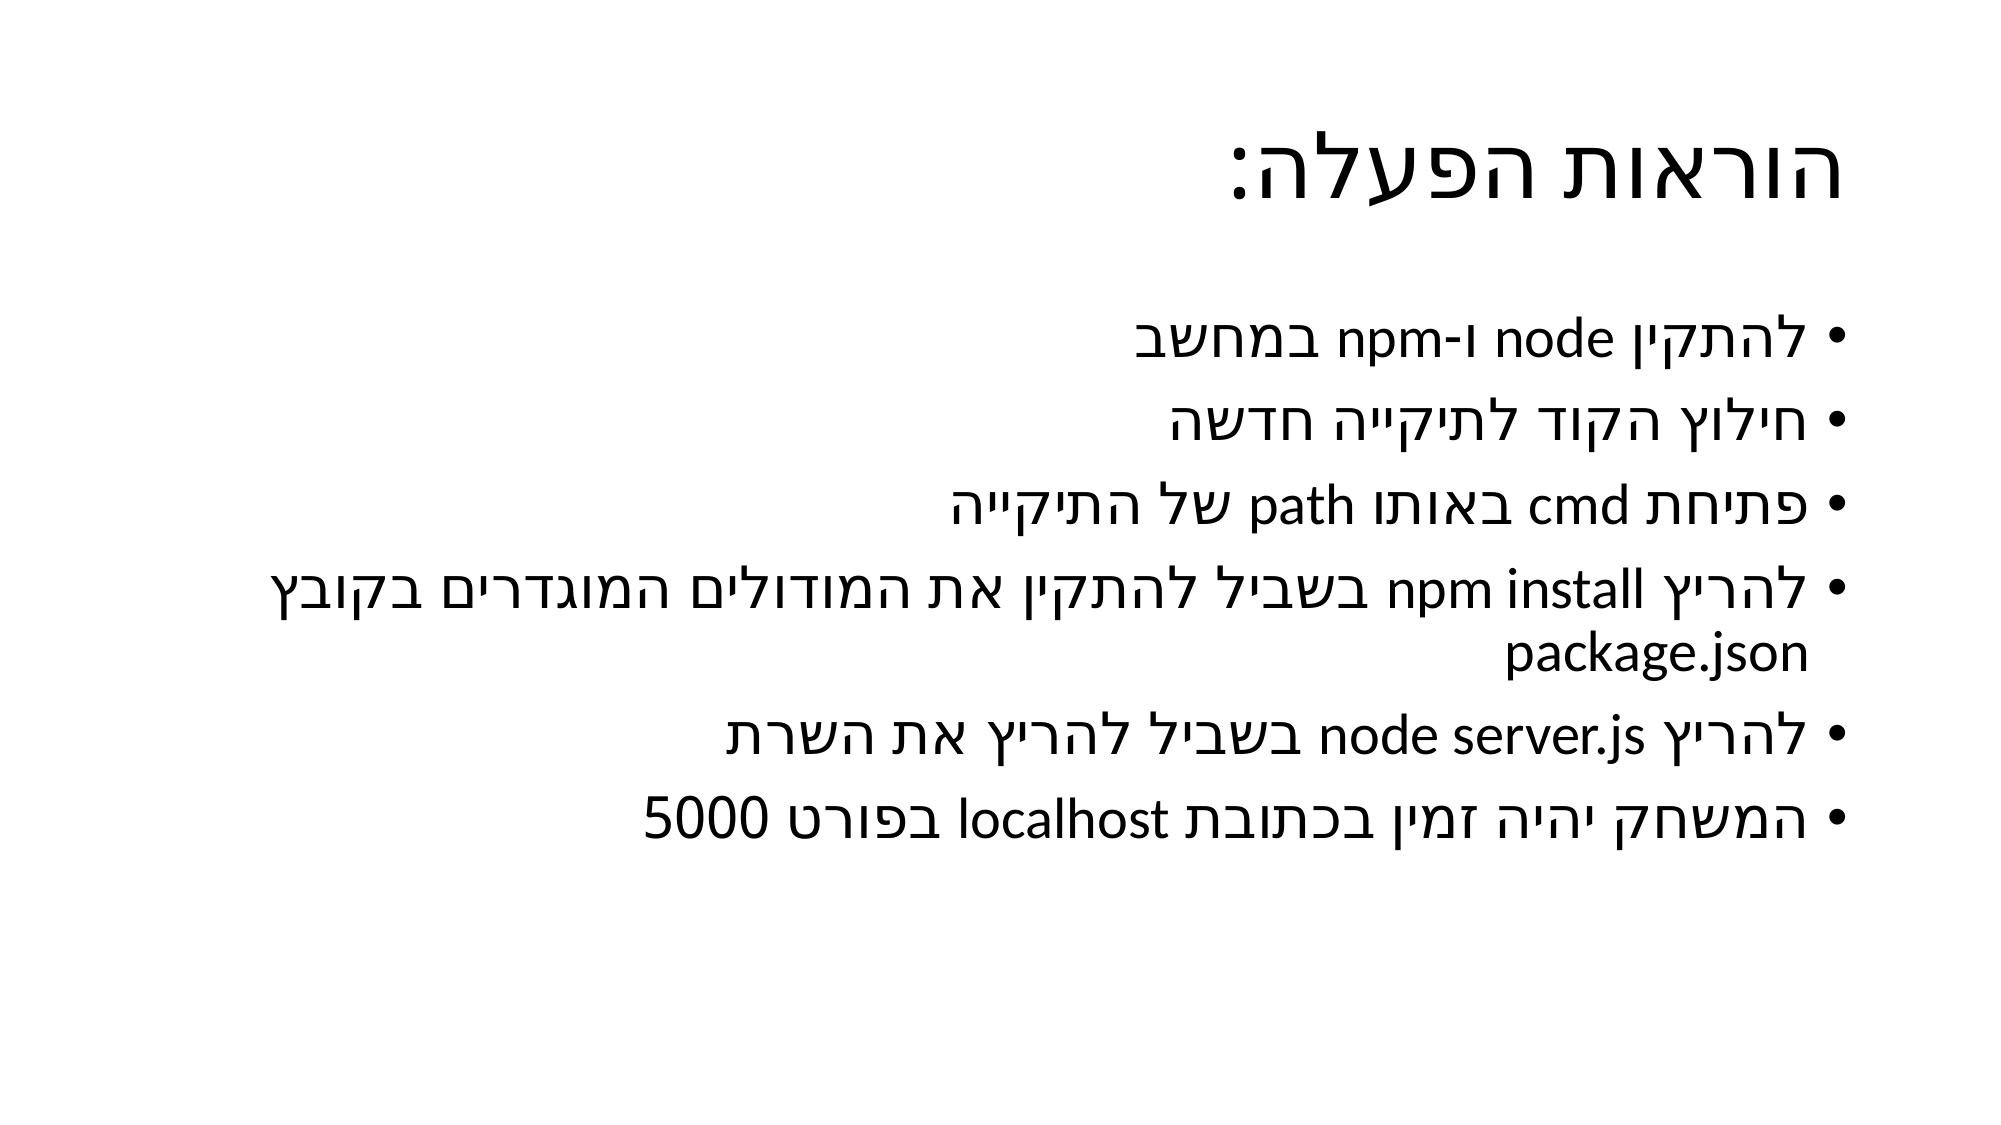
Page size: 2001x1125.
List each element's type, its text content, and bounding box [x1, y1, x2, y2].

list להתקין node ו-npm במחשב חילוץ הקוד לתיקייה חדשה פתיחת cmd באותו path של התיקייה להריץ npm install בשביל להתקין את המודולים המוגדרים בקובץ package.json להריץ node server.js בשביל להריץ את השרת המשחק יהיה זמין בכתובת localhost בפורט 5000 [137, 299, 1863, 877]
title הוראות הפעלה: [137, 59, 1863, 278]
